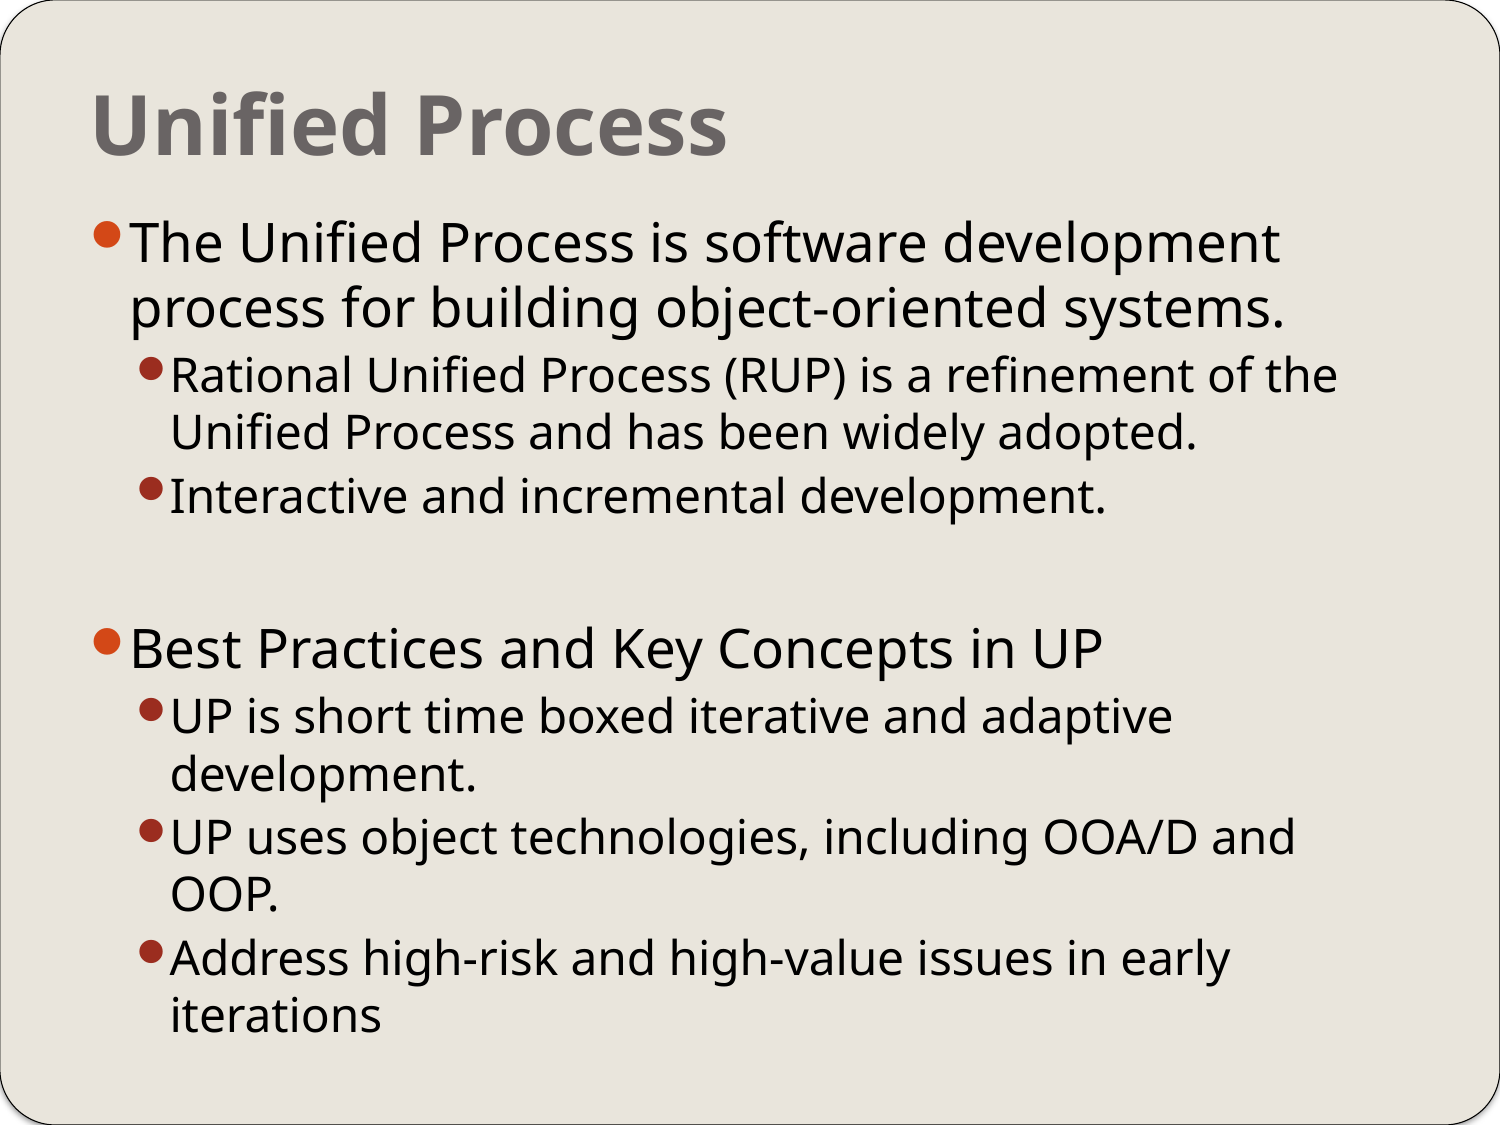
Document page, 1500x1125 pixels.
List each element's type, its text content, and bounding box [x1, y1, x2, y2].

list The Unified Process is software development process for building object-oriented systems. Rational Unified Process (RUP) is a refinement of the Unified Process and has been widely adopted. Interactive and incremental development. Best Practices and Key Concepts in UP UP is short time boxed iterative and adaptive development. UP uses object technologies, including OOA/D and OOP. Address high-risk and high-value issues in early iterations [75, 200, 1425, 1050]
title Unified Process [75, 45, 1425, 188]
